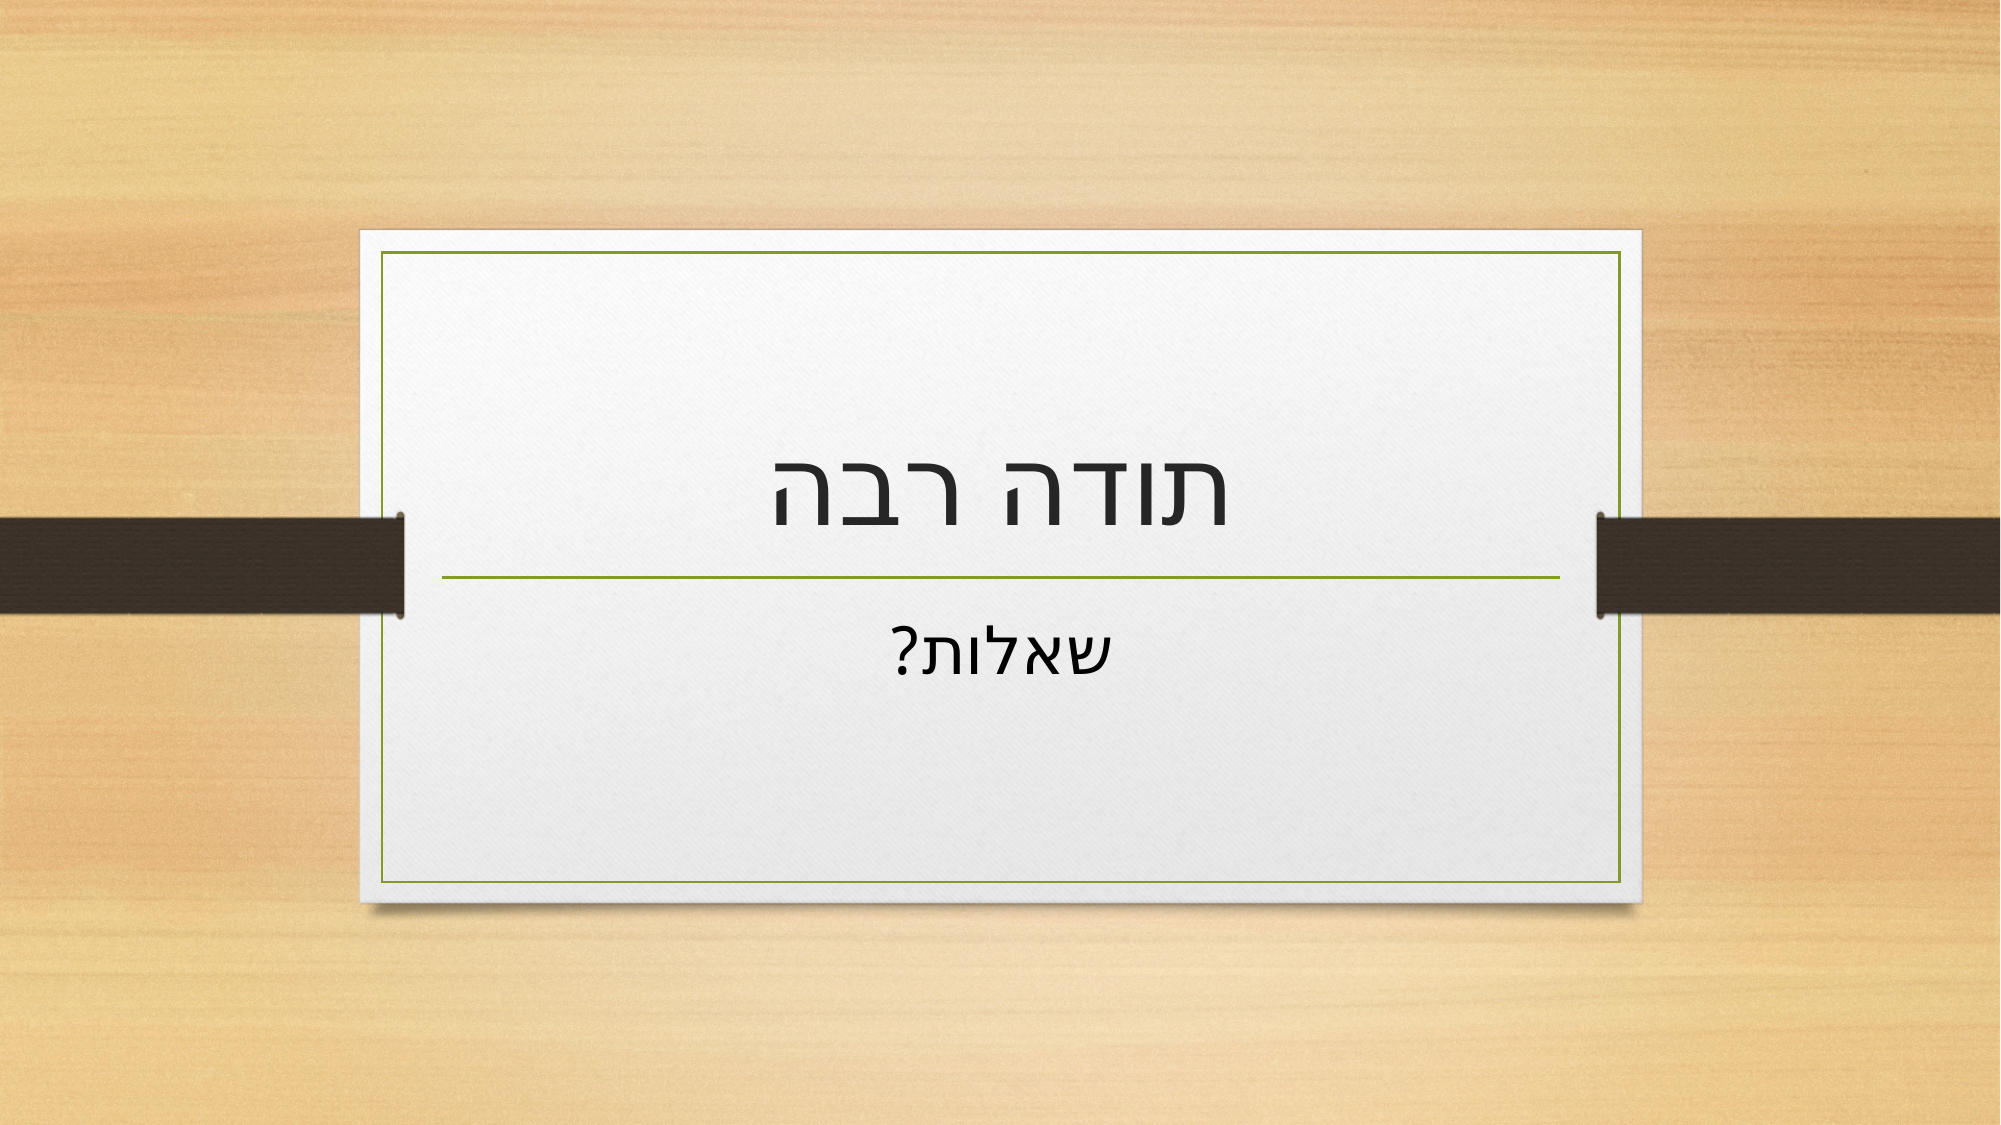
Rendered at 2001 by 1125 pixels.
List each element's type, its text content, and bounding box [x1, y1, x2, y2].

subtitle שאלות? [441, 600, 1560, 817]
title תודה רבה [441, 306, 1560, 556]
picture [0, 0, 2001, 1125]
